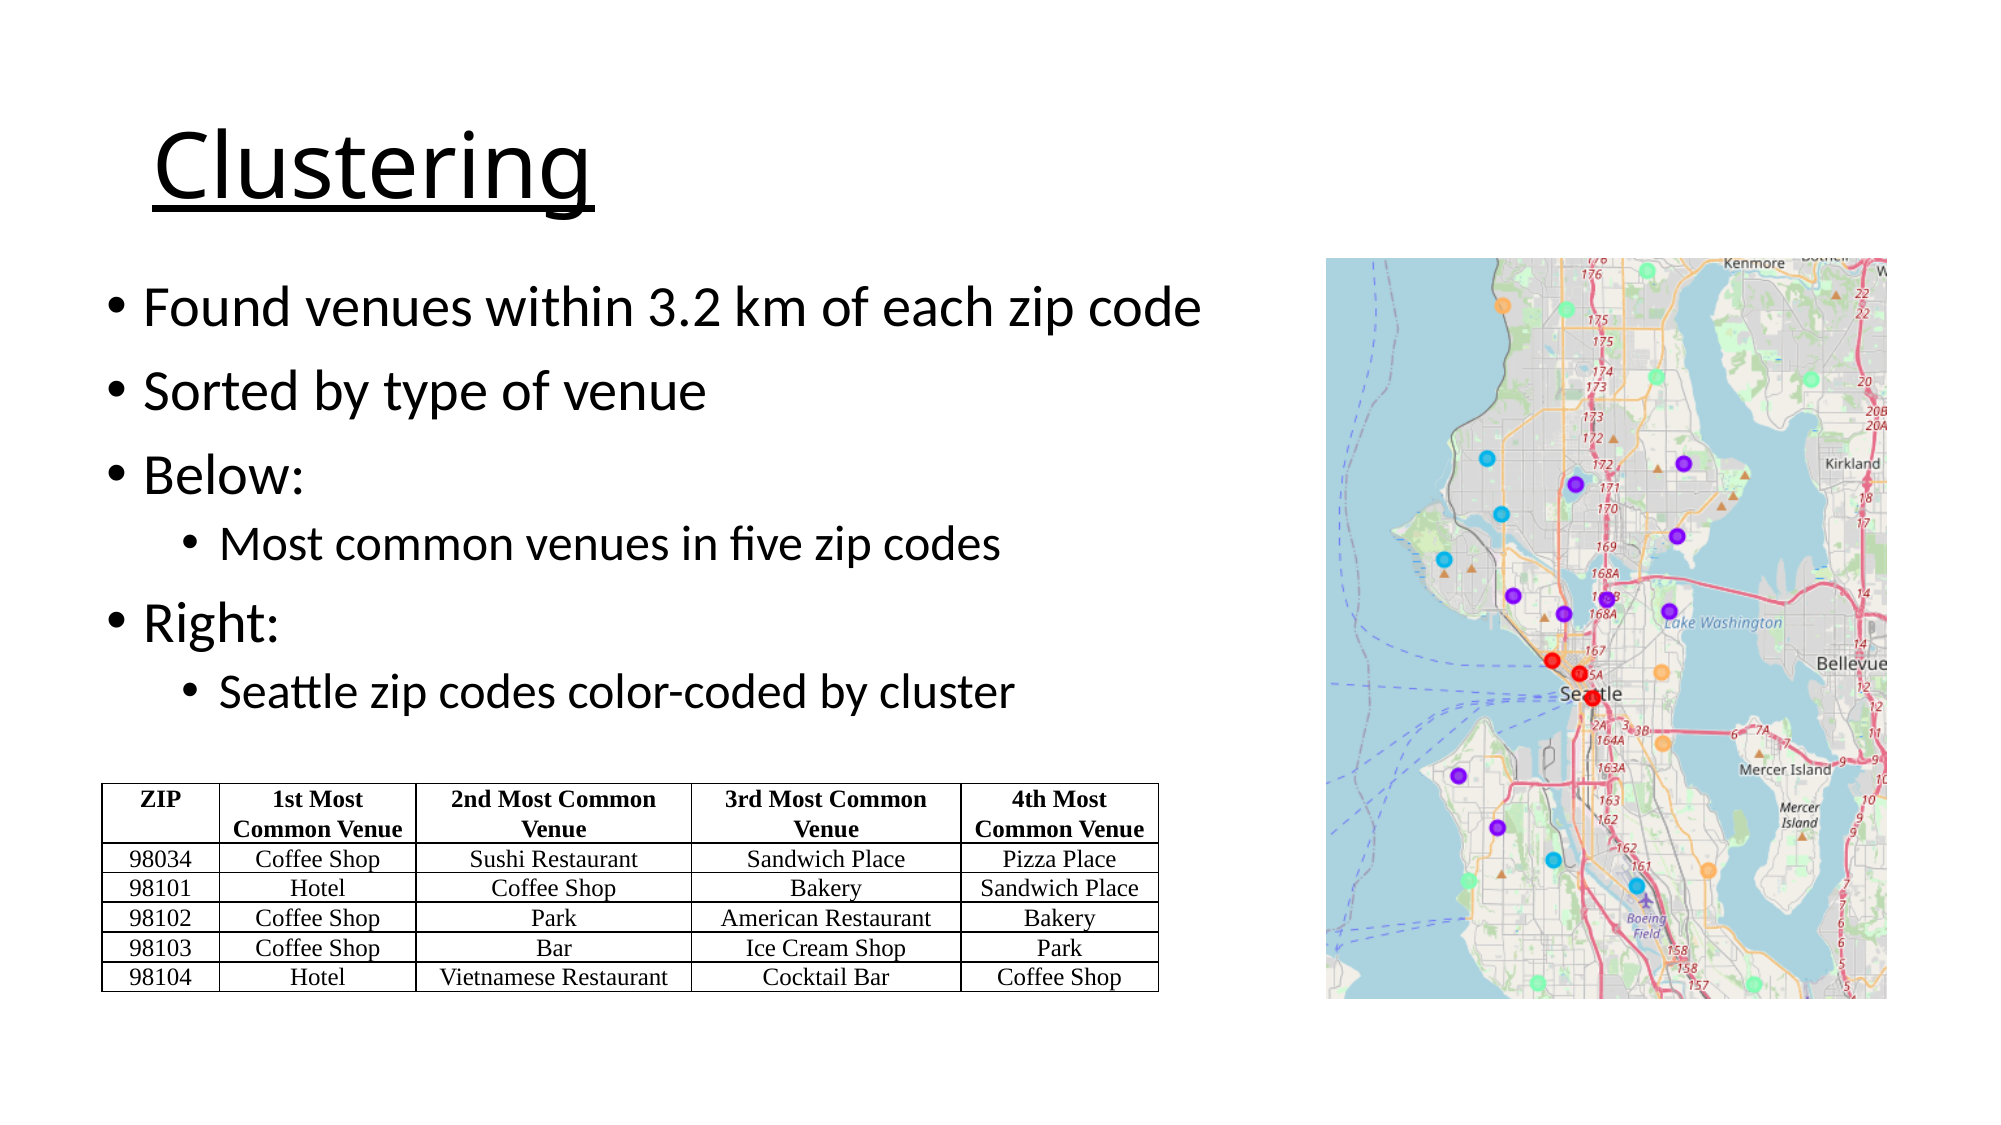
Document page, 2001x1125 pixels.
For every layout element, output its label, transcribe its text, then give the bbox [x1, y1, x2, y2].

table_cell 98103 [103, 933, 219, 961]
picture [1326, 258, 1887, 999]
table_header ZIP [103, 784, 219, 842]
table_cell Sushi Restaurant [417, 844, 691, 872]
table_cell Coffee Shop [220, 844, 415, 872]
table_cell Sandwich Place [692, 844, 960, 872]
table_cell 98104 [103, 963, 219, 991]
title Clustering [137, 59, 1863, 278]
table_header 4th Most Common Venue [962, 784, 1158, 842]
table_cell Park [962, 933, 1158, 961]
table_cell Cocktail Bar [692, 963, 960, 991]
table_cell 98101 [103, 873, 219, 901]
table_cell Hotel [220, 963, 415, 991]
table_header 3rd Most Common Venue [692, 784, 960, 842]
list Found venues within 3.2 km of each zip code Sorted by type of venue Below: Most common venues in five zip codes Right: Seattle zip codes color-coded by cluster [91, 269, 1257, 983]
table_cell Bar [417, 933, 691, 961]
table_header 2nd Most Common Venue [417, 784, 691, 842]
table_cell Bakery [692, 873, 960, 901]
table_cell 98102 [103, 903, 219, 931]
table_cell Coffee Shop [220, 903, 415, 931]
table_cell Pizza Place [962, 844, 1158, 872]
table_cell Bakery [962, 903, 1158, 931]
table_cell Coffee Shop [962, 963, 1158, 991]
table_cell 98034 [103, 844, 219, 872]
table_cell Park [417, 903, 691, 931]
table_cell Vietnamese Restaurant [417, 963, 691, 991]
table_cell Ice Cream Shop [692, 933, 960, 961]
table_cell American Restaurant [692, 903, 960, 931]
table_cell Coffee Shop [220, 933, 415, 961]
table_cell Coffee Shop [417, 873, 691, 901]
table_cell Hotel [220, 873, 415, 901]
table_header 1st Most Common Venue [220, 784, 415, 842]
table_cell Sandwich Place [962, 873, 1158, 901]
